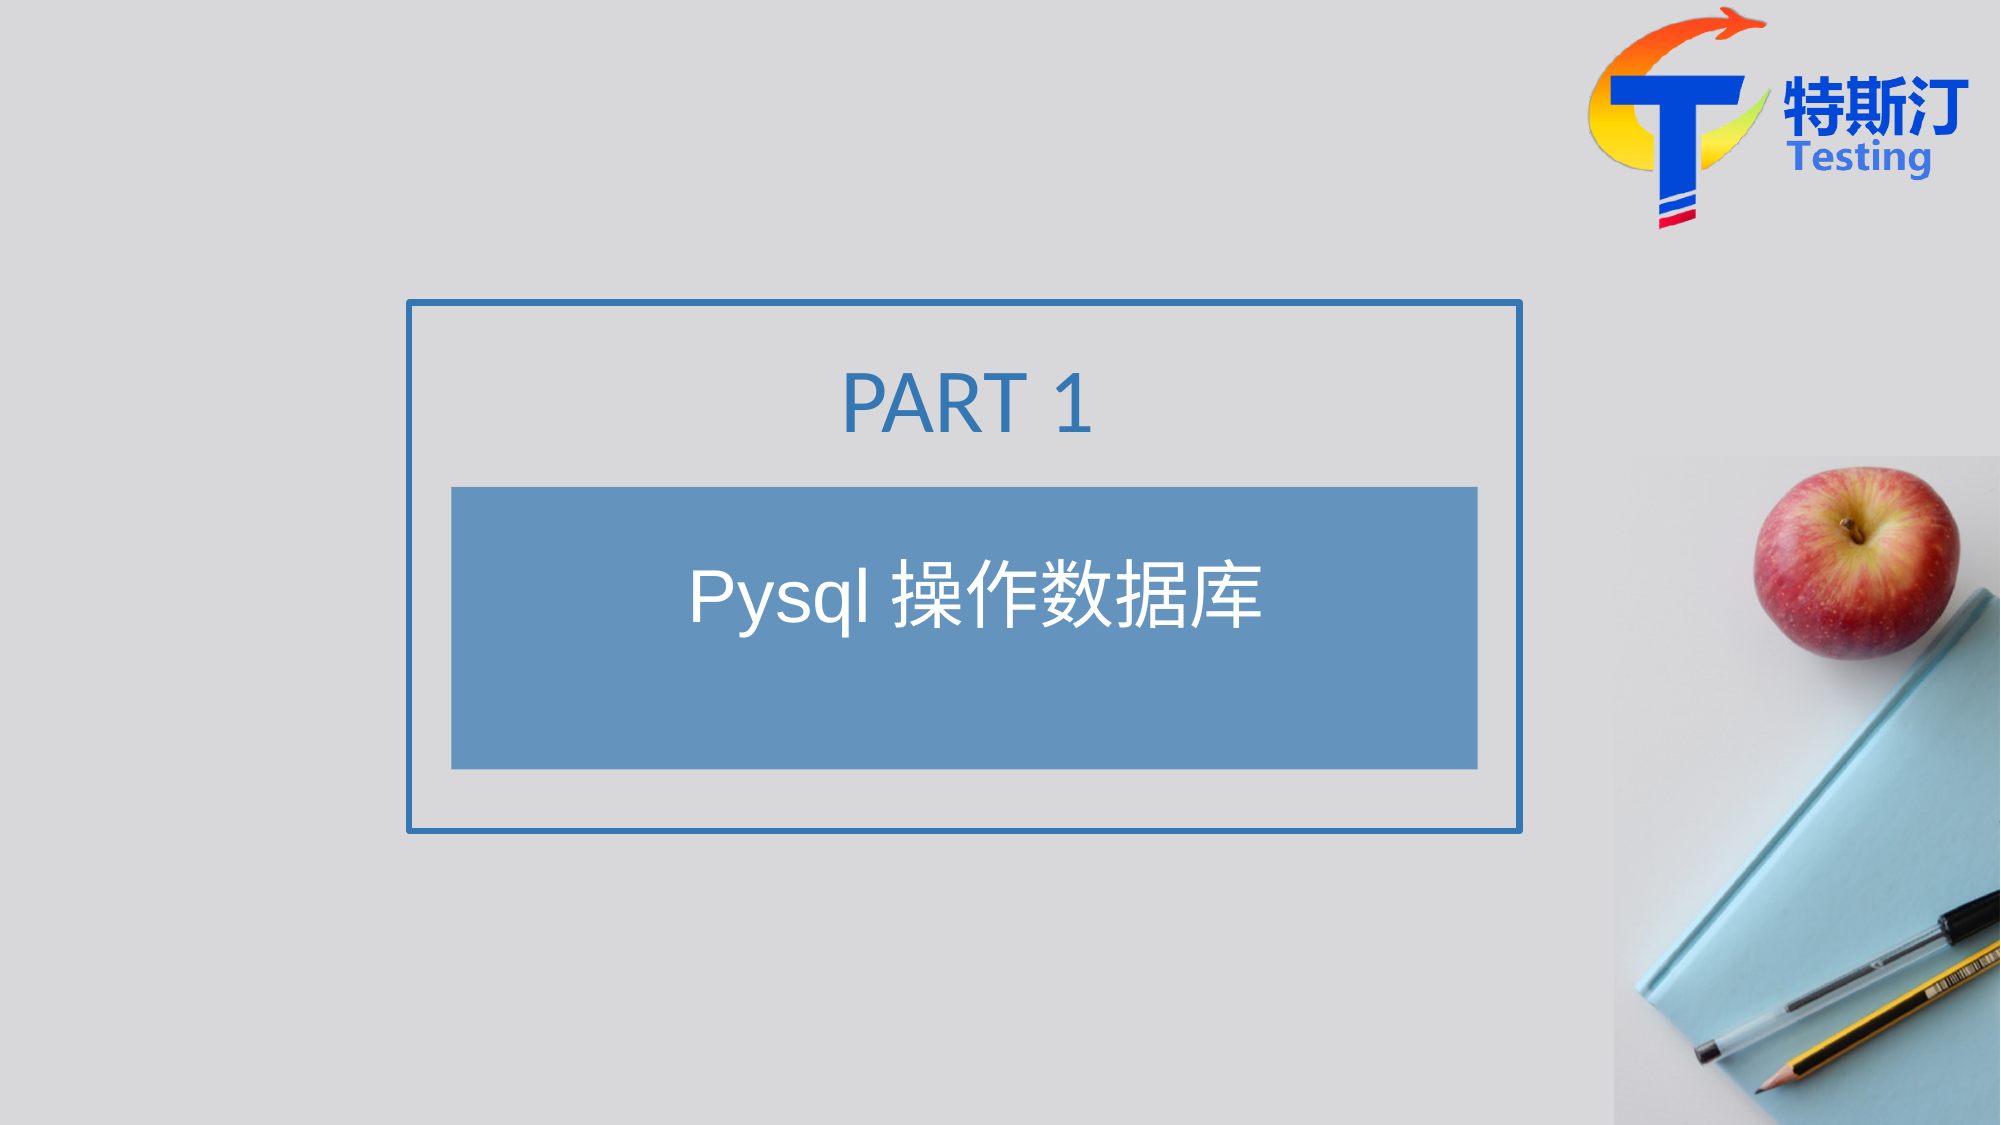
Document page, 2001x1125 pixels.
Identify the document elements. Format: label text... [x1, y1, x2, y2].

picture [1566, 0, 2000, 234]
text_box PART 1 [656, 333, 1280, 459]
picture [1614, 456, 2000, 1125]
text_box Pysql操作数据库 [656, 540, 1296, 645]
text_box [407, 301, 1522, 833]
text_box [449, 485, 1480, 771]
